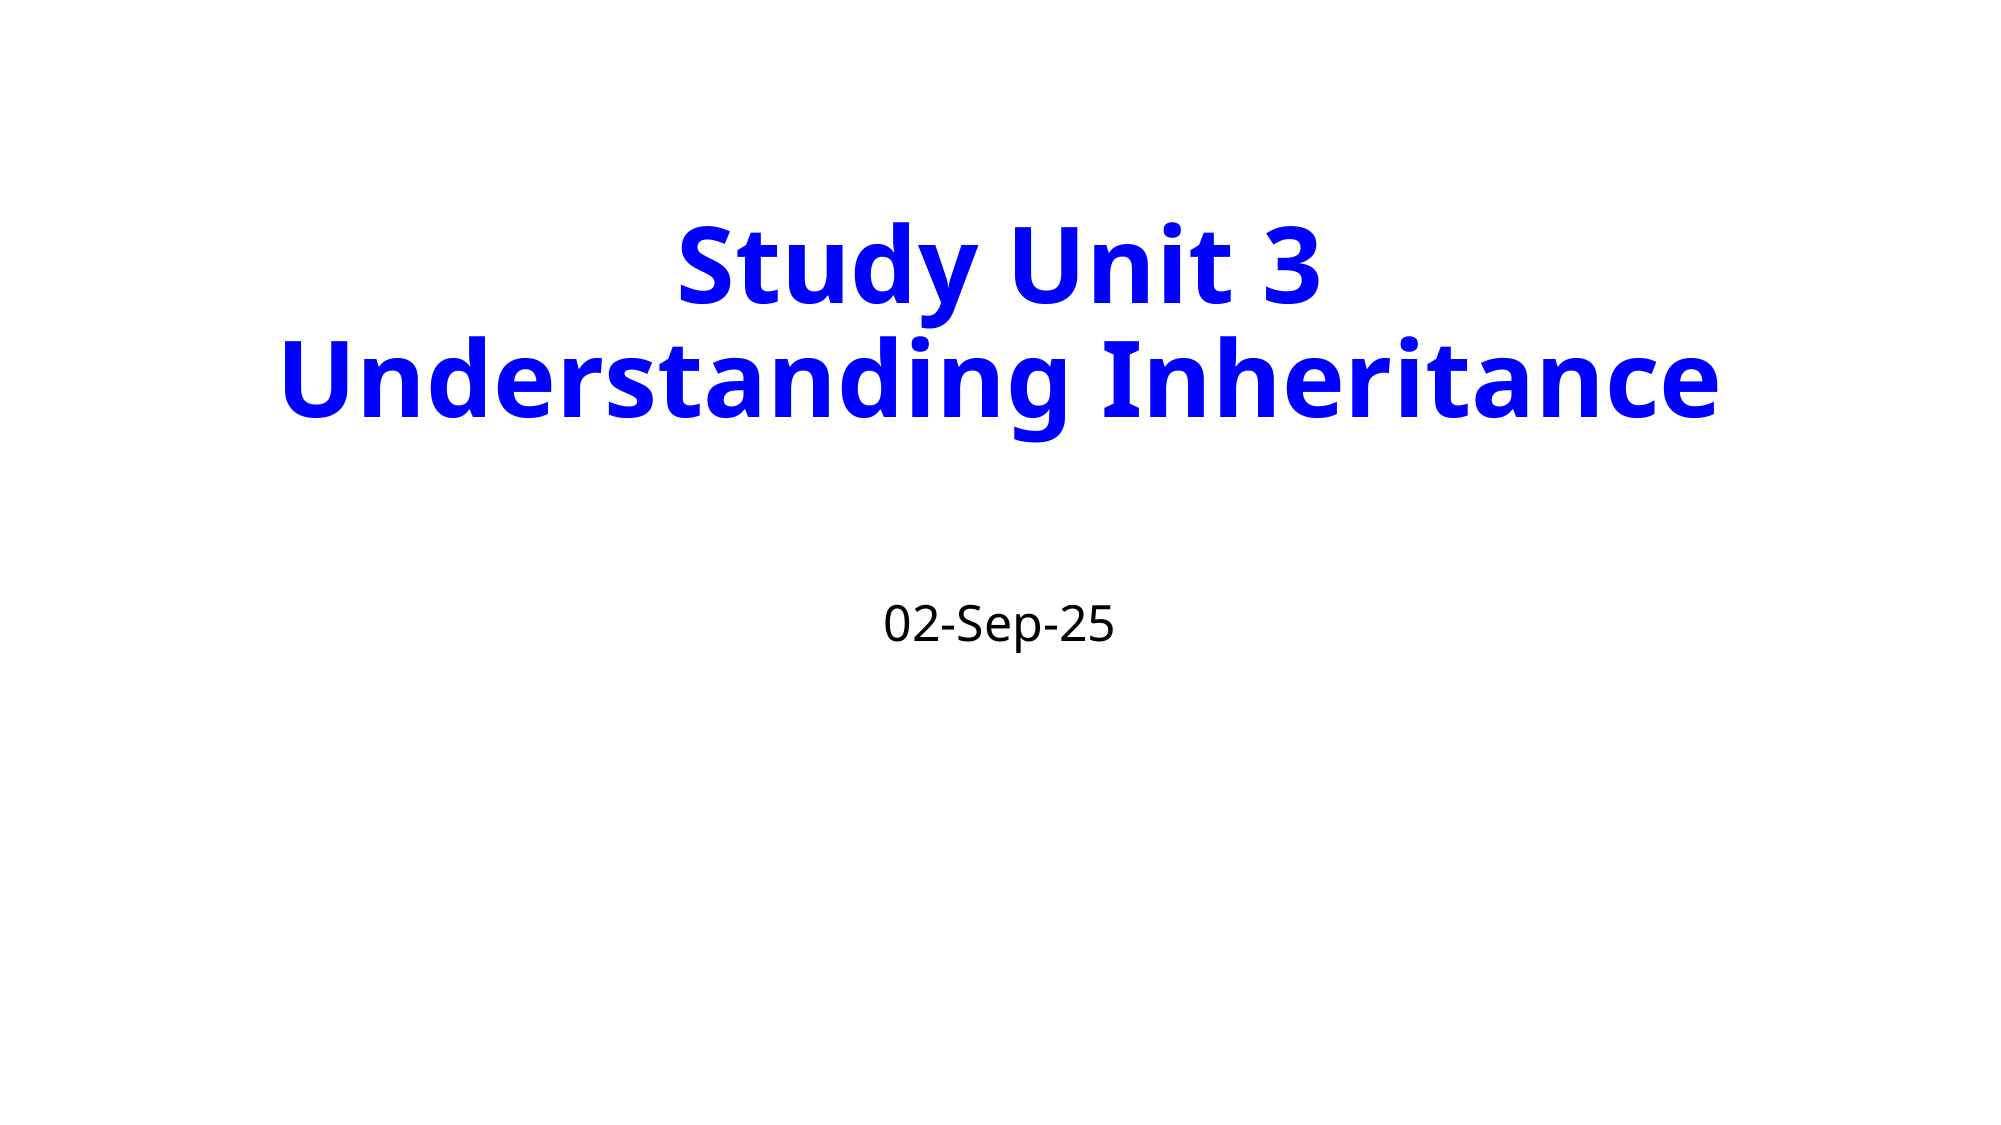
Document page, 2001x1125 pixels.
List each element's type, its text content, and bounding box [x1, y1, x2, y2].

title Study Unit 3 Understanding Inheritance [249, 184, 1750, 576]
subtitle 02-Sep-25 [249, 590, 1750, 863]
